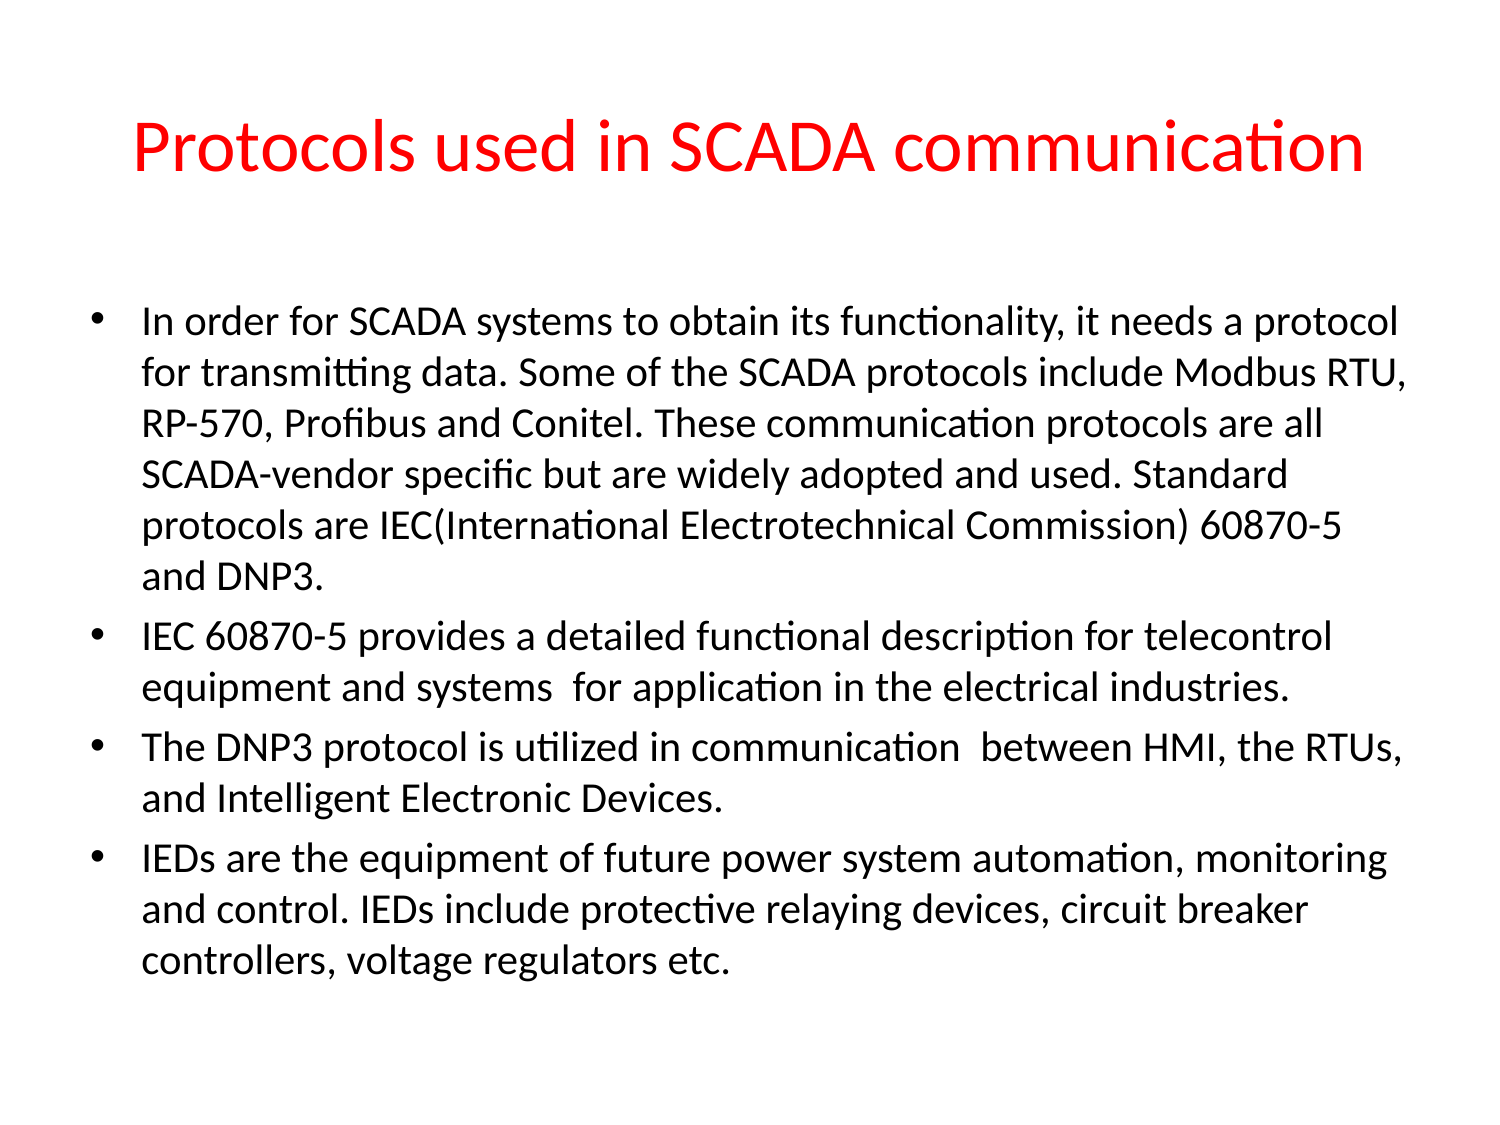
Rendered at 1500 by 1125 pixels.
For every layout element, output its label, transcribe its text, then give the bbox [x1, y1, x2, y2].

list In order for SCADA systems to obtain its functionality, it needs a protocol for transmitting data. Some of the SCADA protocols include Modbus RTU, RP-570, Profibus and Conitel. These communication protocols are all SCADA-vendor specific but are widely adopted and used. Standard protocols are IEC(International Electrotechnical Commission) 60870-5 and DNP3. IEC 60870-5 provides a detailed functional description for telecontrol equipment and systems for application in the electrical industries. The DNP3 protocol is utilized in communication between HMI, the RTUs, and Intelligent Electronic Devices. IEDs are the equipment of future power system automation, monitoring and control. IEDs include protective relaying devices, circuit breaker controllers, voltage regulators etc. [75, 224, 1425, 1005]
title Protocols used in SCADA communication [75, 45, 1425, 224]
